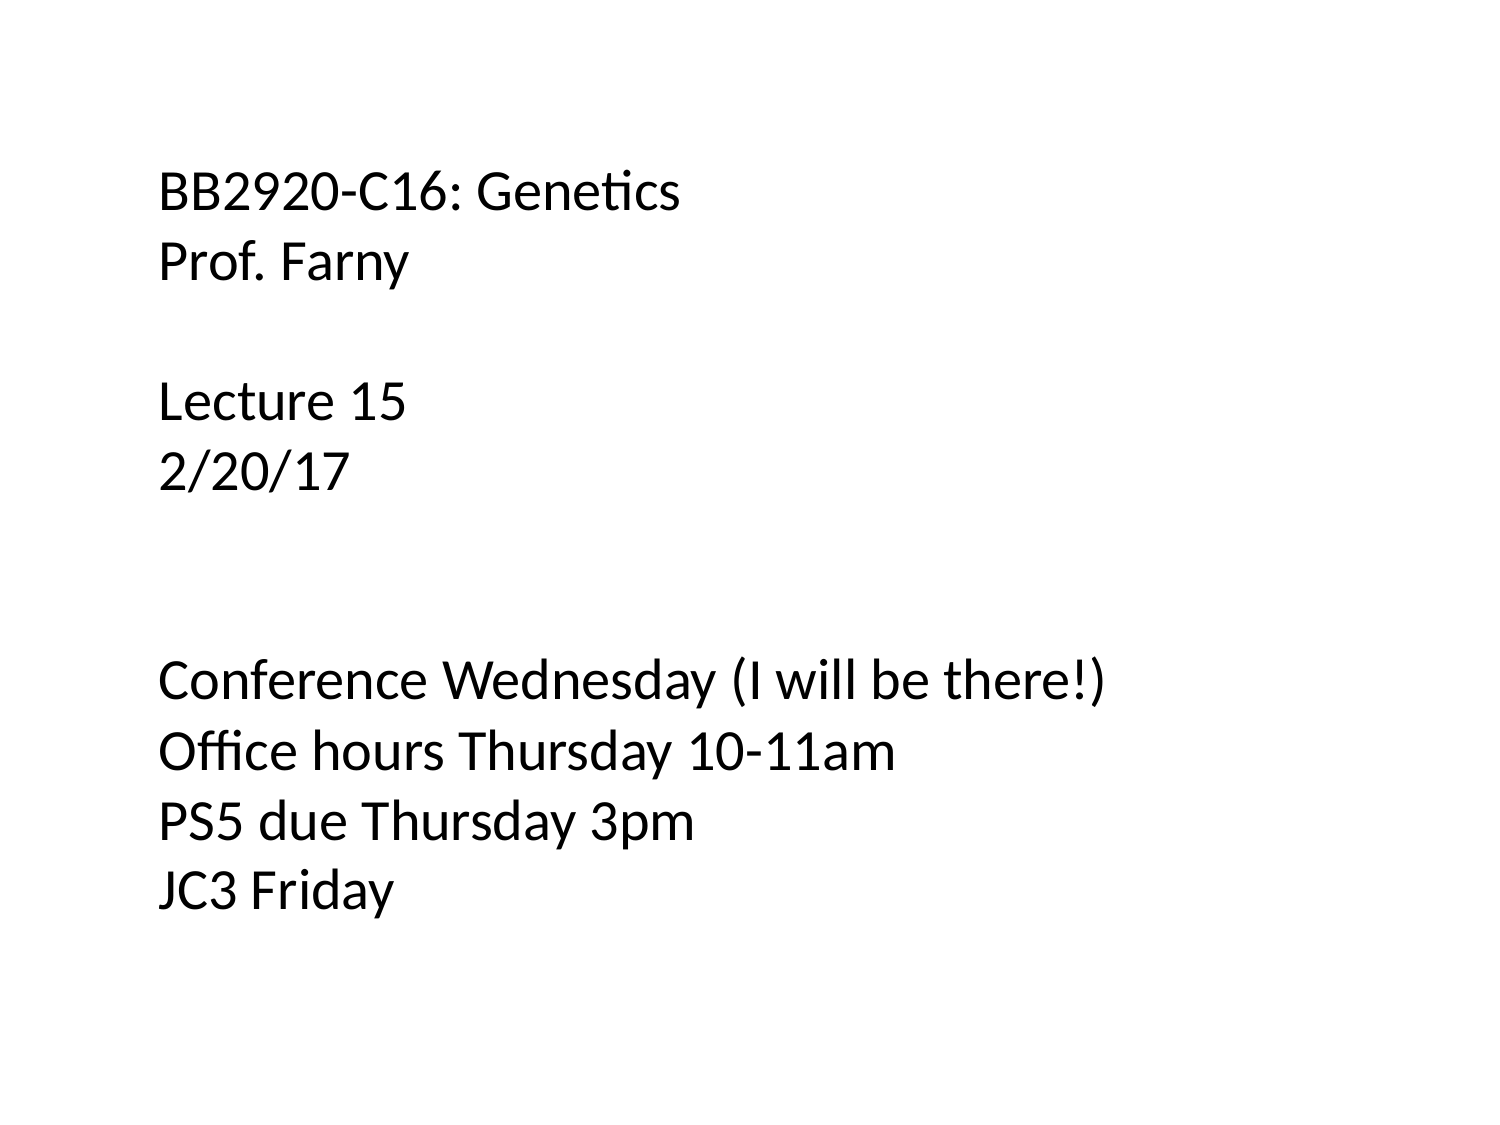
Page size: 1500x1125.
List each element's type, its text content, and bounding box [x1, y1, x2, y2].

text_box BB2920-C16: Genetics Prof. Farny Lecture 15 2/20/17 Conference Wednesday (I will be there!) Office hours Thursday 10-11am PS5 due Thursday 3pm JC3 Friday [144, 144, 1416, 1069]
